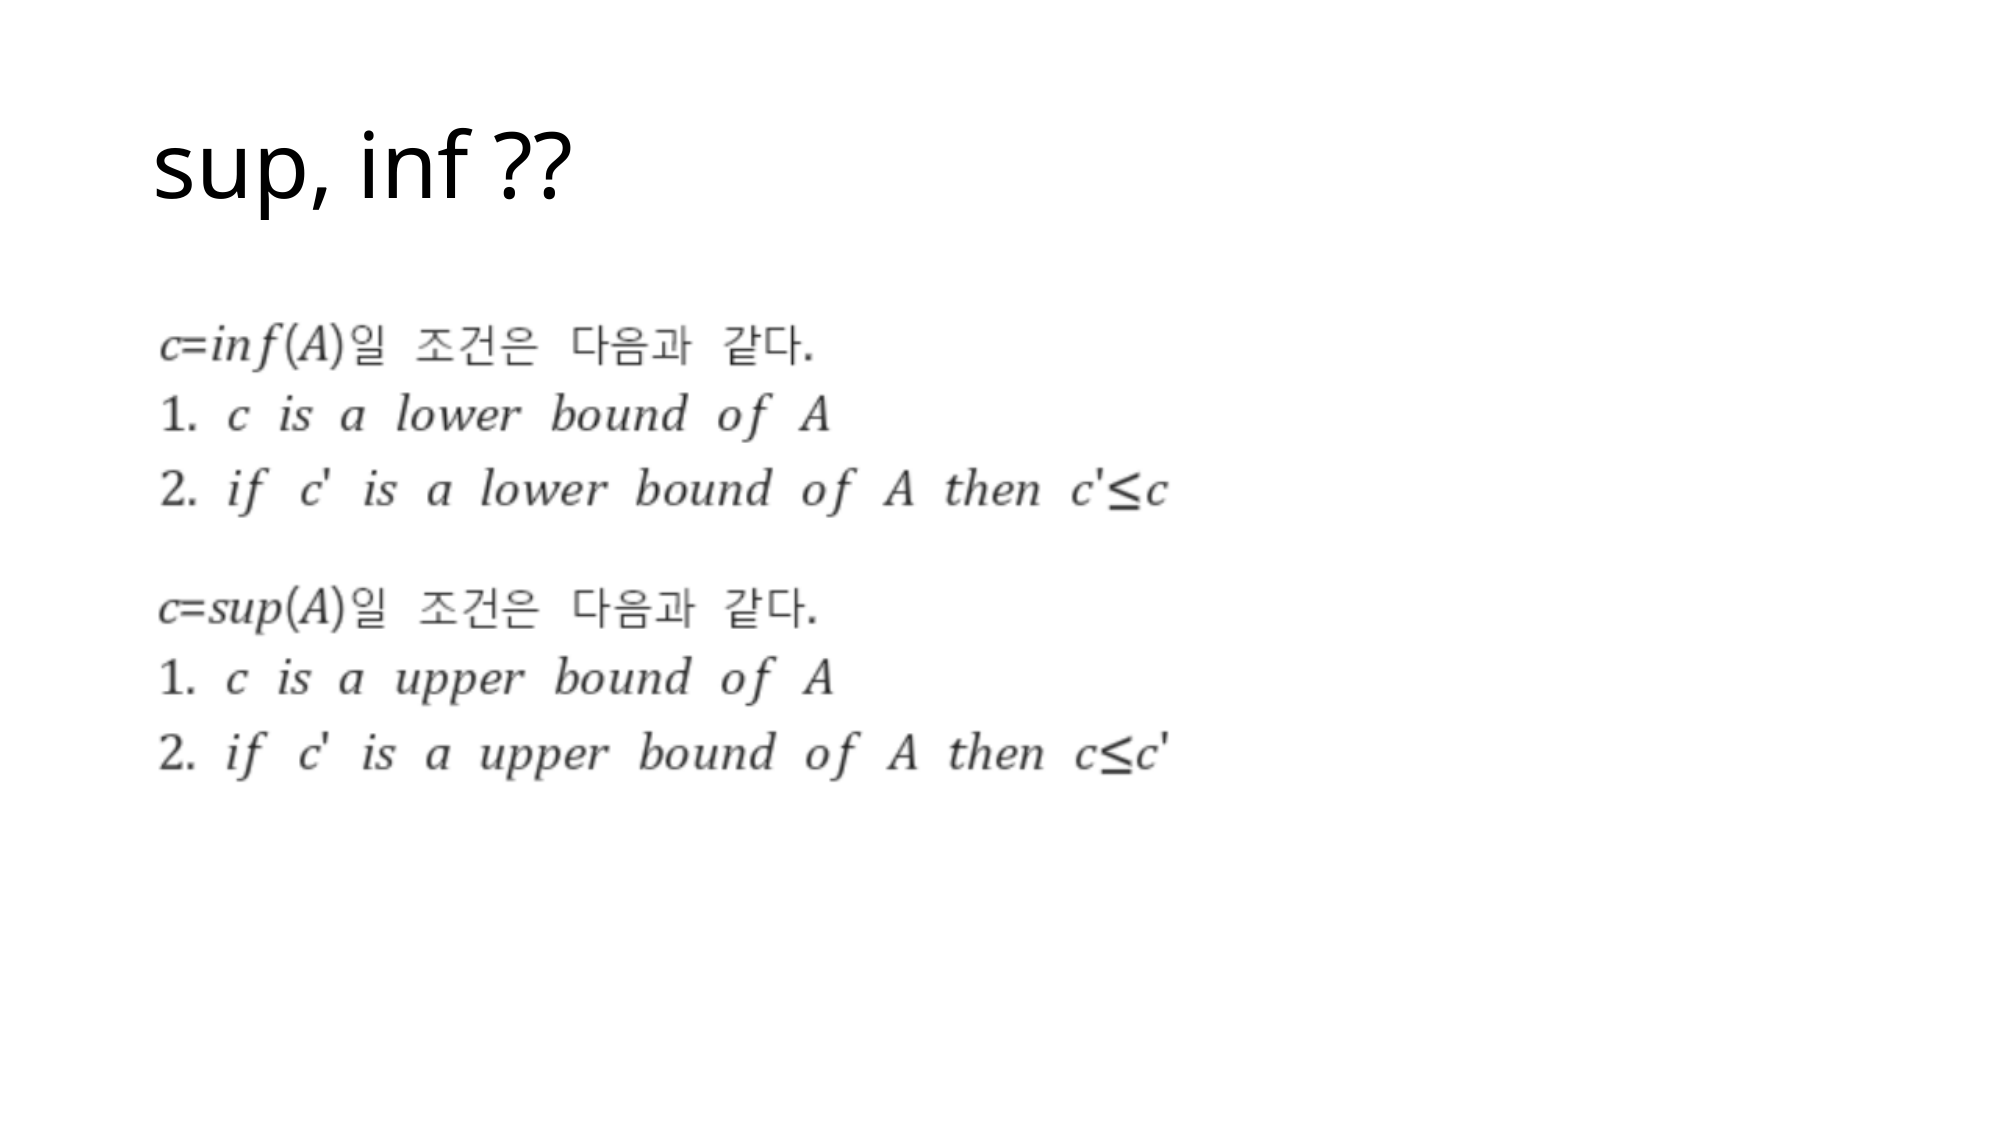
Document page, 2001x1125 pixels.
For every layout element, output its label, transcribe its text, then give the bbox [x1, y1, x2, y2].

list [137, 310, 1200, 815]
title sup, inf ?? [137, 59, 1863, 278]
